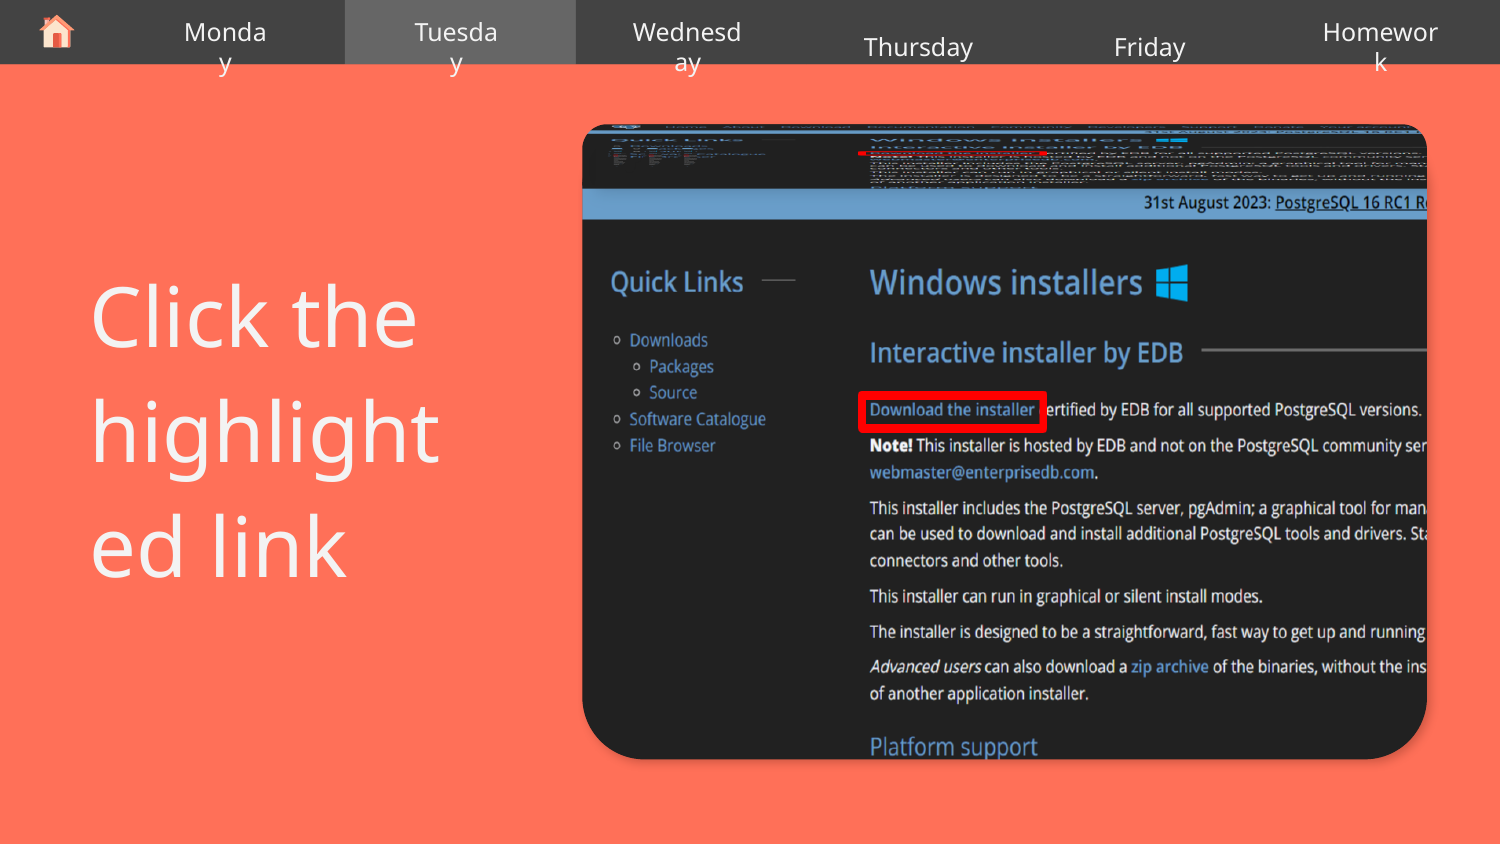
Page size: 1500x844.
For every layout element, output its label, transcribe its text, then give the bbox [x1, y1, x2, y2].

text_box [582, 124, 1428, 760]
text_box Click the highlighted link [74, 240, 488, 604]
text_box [38, 14, 75, 48]
text_box Homework [1306, 14, 1463, 48]
text_box [806, 0, 1037, 65]
text_box [0, 0, 114, 64]
text_box Monday [168, 14, 291, 48]
text_box [113, 0, 344, 65]
text_box Tuesday [399, 14, 522, 48]
text_box [1037, 0, 1268, 65]
text_box [575, 0, 806, 65]
text_box Thursday [844, 14, 1001, 48]
text_box Wednesday [613, 14, 770, 48]
text_box [1268, 0, 1500, 65]
text_box [344, 0, 575, 65]
text_box Friday [1092, 14, 1215, 48]
